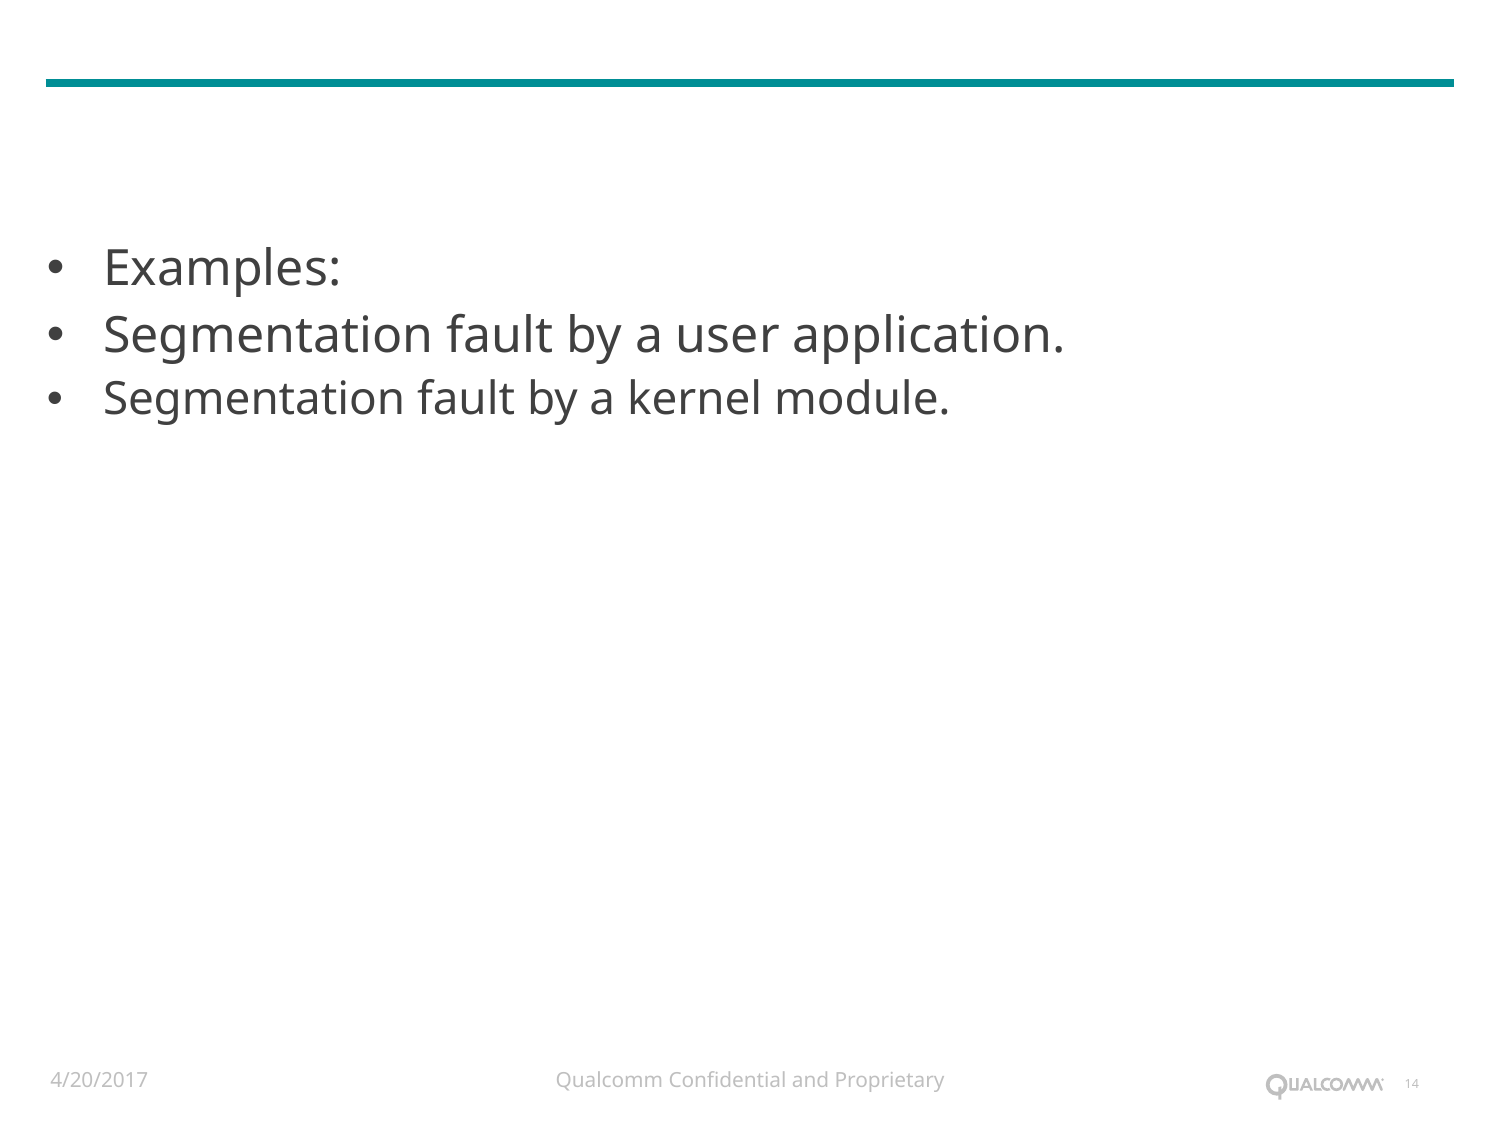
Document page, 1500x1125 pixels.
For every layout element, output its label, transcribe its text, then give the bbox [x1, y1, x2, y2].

list Examples: Segmentation fault by a user application. Segmentation fault by a kernel module. [35, 233, 1442, 443]
